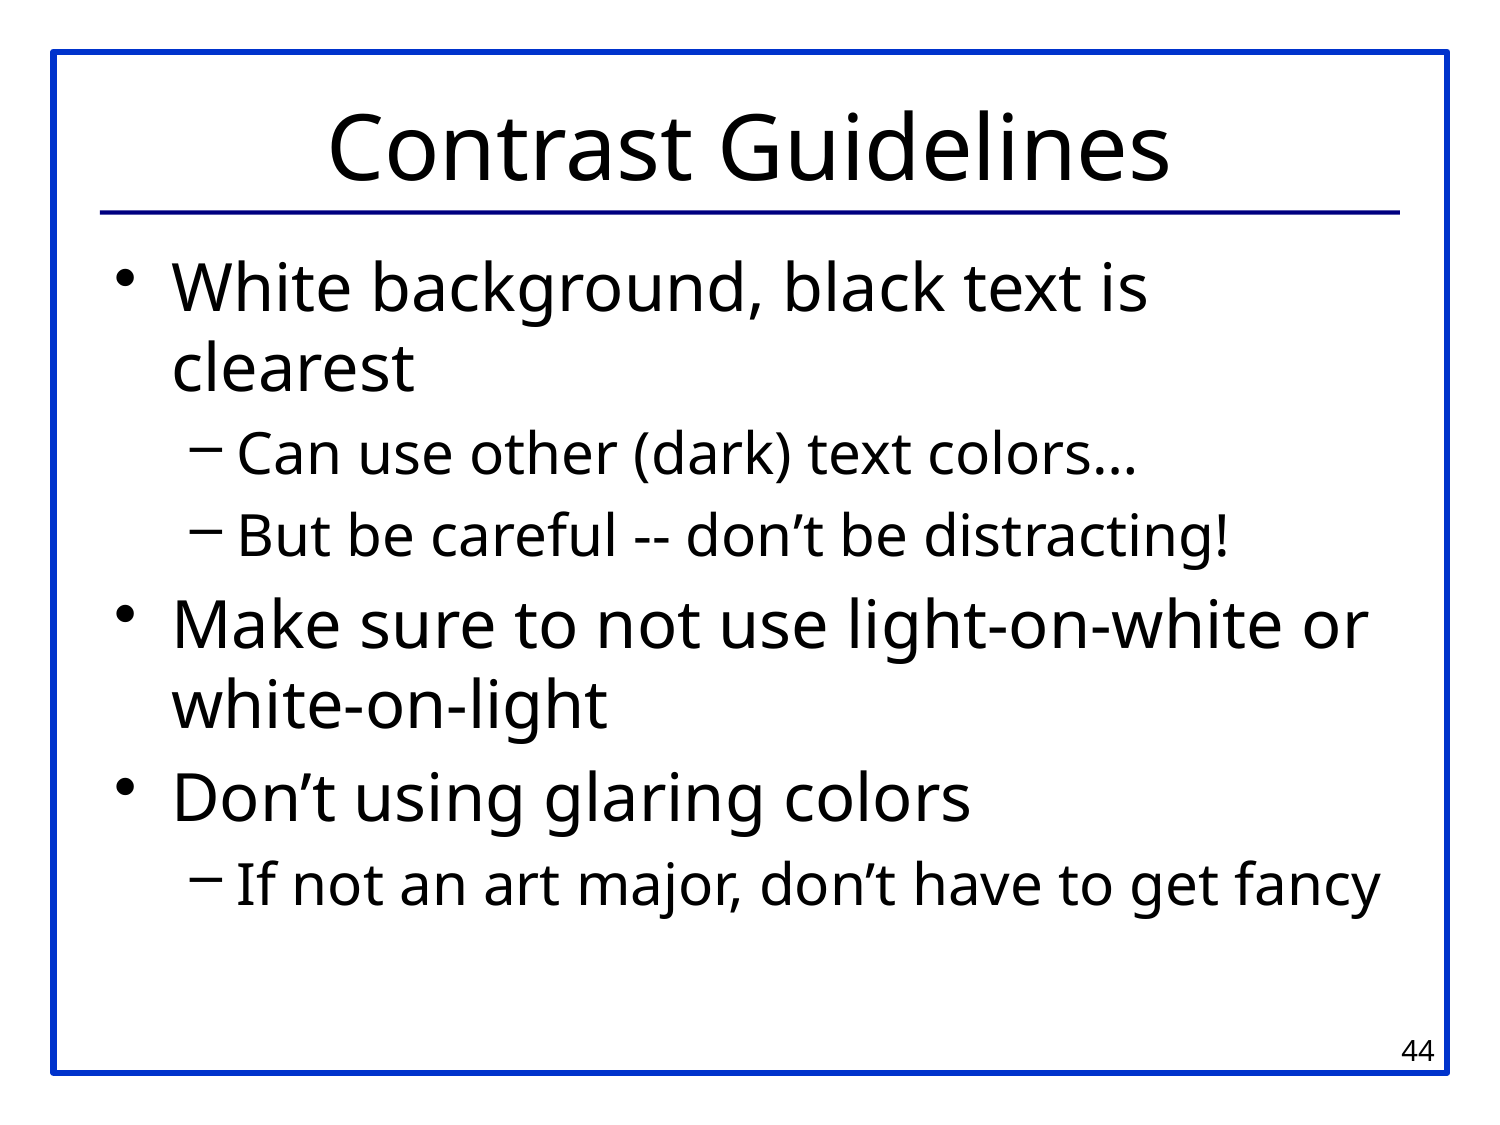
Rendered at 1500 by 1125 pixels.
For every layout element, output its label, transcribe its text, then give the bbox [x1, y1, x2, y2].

list White background, black text is clearest Can use other (dark) text colors… But be careful -- don’t be distracting! Make sure to not use light-on-white or white-on-light Don’t using glaring colors If not an art major, don’t have to get fancy [99, 237, 1400, 1025]
title Contrast Guidelines [99, 50, 1400, 237]
slide_number 44 [1137, 1025, 1450, 1100]
